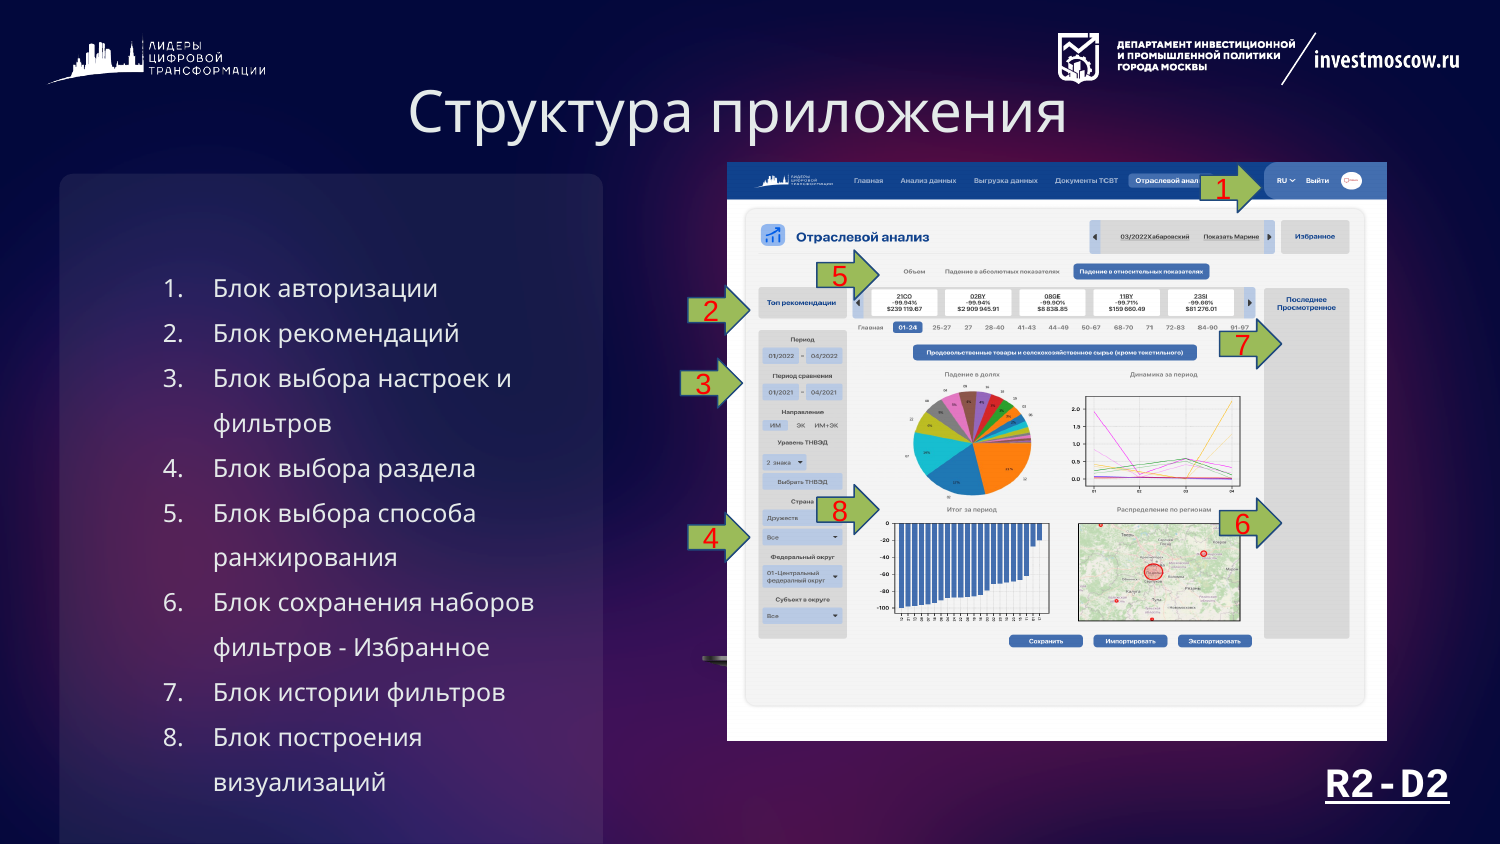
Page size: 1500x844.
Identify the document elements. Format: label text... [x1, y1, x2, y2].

picture [0, 0, 1500, 844]
list Блок авторизации Блок рекомендаций Блок выбора настроек и фильтров Блок выбора раздела Блок выбора способа ранжирования Блок сохранения наборов фильтров - Избранное Блок истории фильтров Блок построения визуализаций [123, 250, 596, 843]
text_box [44, 32, 266, 86]
text_box R2-D2 [1300, 740, 1475, 821]
text_box 3 [680, 358, 722, 409]
title Структура приложения [312, 45, 1164, 174]
text_box 2 [687, 297, 722, 323]
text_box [1281, 32, 1317, 86]
text_box 4 [687, 524, 722, 550]
